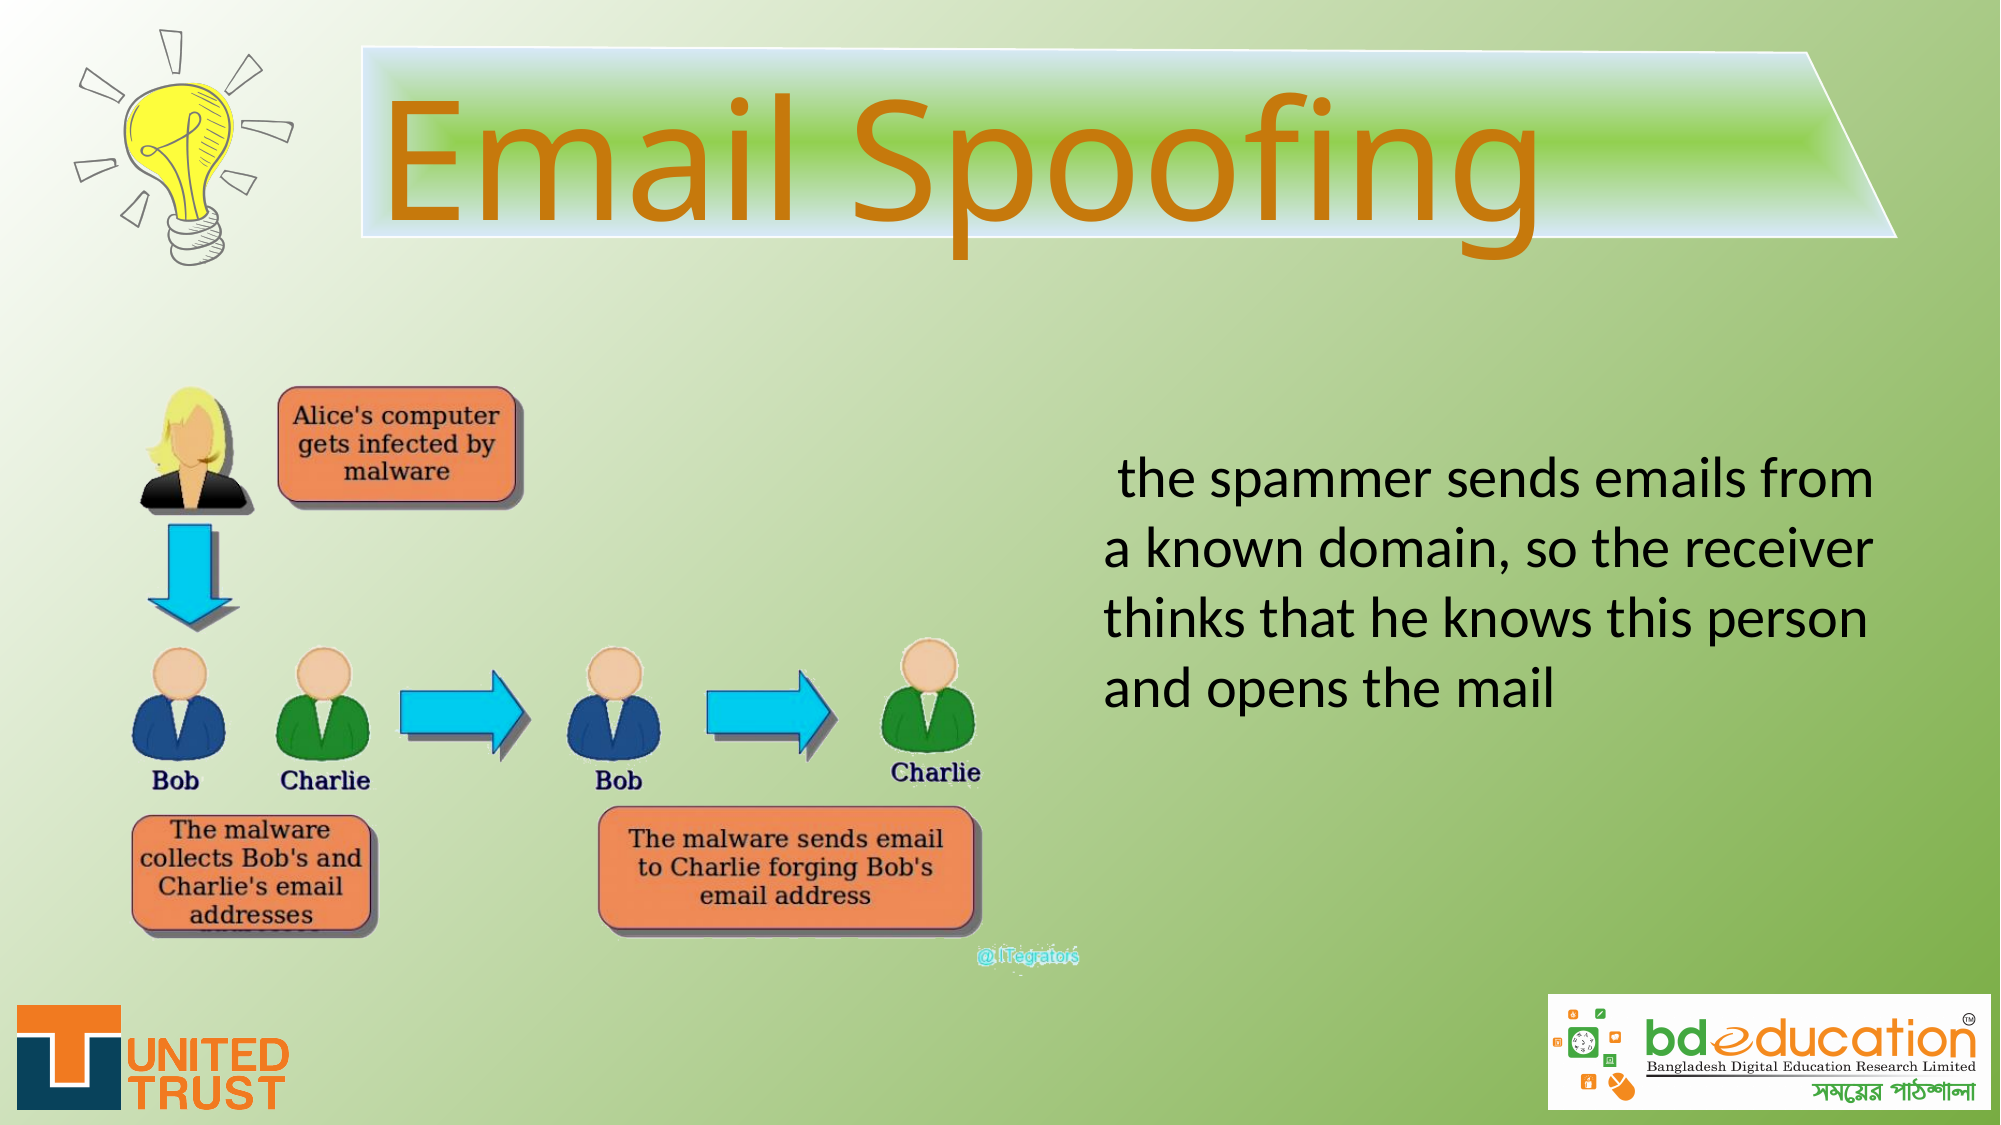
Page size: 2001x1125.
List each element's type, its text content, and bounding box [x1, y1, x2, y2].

picture [1548, 994, 1991, 1110]
picture [17, 1005, 289, 1110]
text_box the spammer sends emails from a known domain, so the receiver thinks that he knows this person and opens the mail [1090, 431, 1923, 727]
picture [17, 0, 1090, 976]
text_box Email Spoofing [362, 46, 1922, 262]
